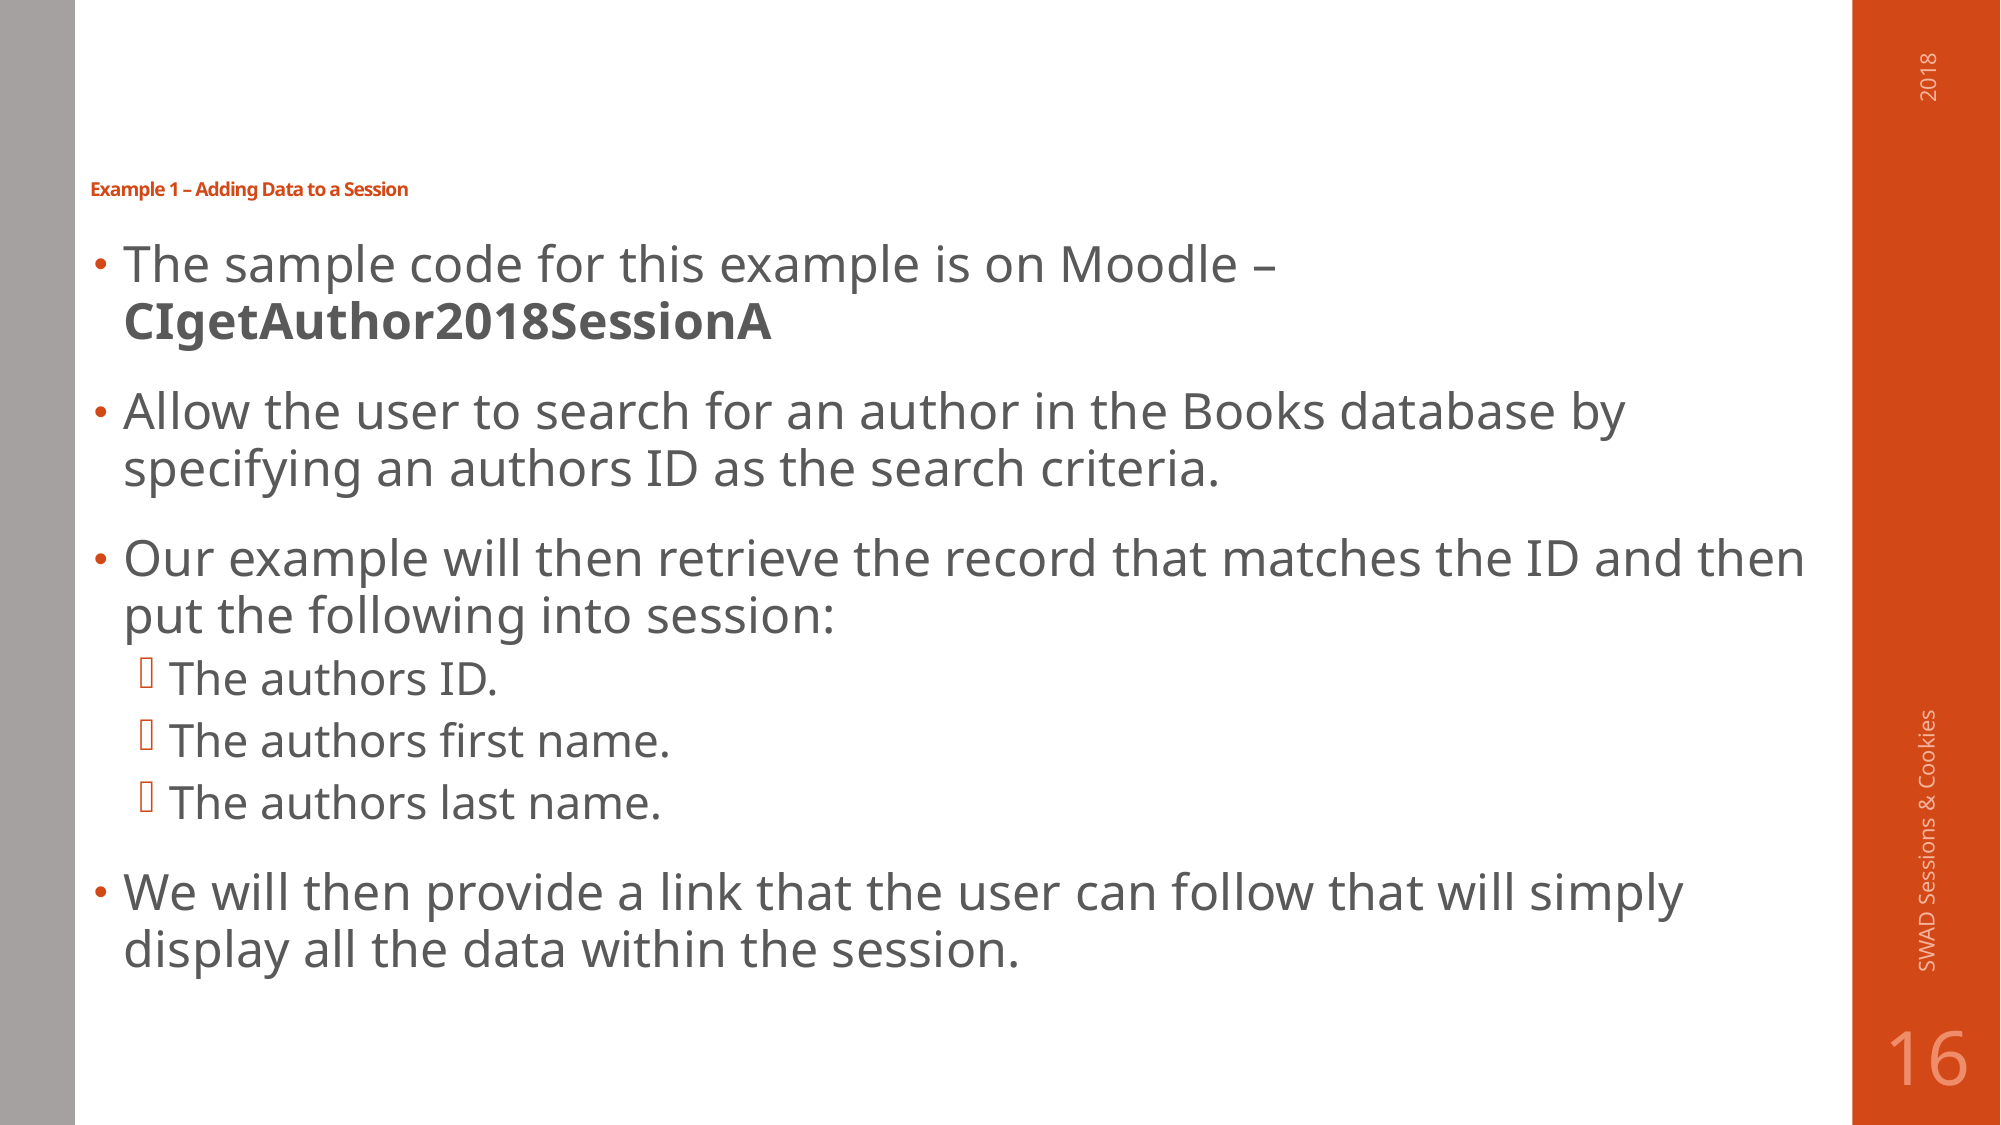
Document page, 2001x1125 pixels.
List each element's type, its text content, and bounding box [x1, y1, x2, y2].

title Example 1 – Adding Data to a Session [75, 0, 1853, 230]
list The sample code for this example is on Moodle – CIgetAuthor2018SessionA Allow the user to search for an author in the Books database by specifying an authors ID as the search criteria. Our example will then retrieve the record that matches the ID and then put the following into session: The authors ID. The authors first name. The authors last name. We will then provide a link that the user can follow that will simply display all the data within the session. [78, 229, 1853, 1125]
footer SWAD Sessions & Cookies [1897, 400, 1958, 988]
slide_number 16 [1852, 1012, 2000, 1110]
slide_number 2018 [1897, 37, 1958, 351]
